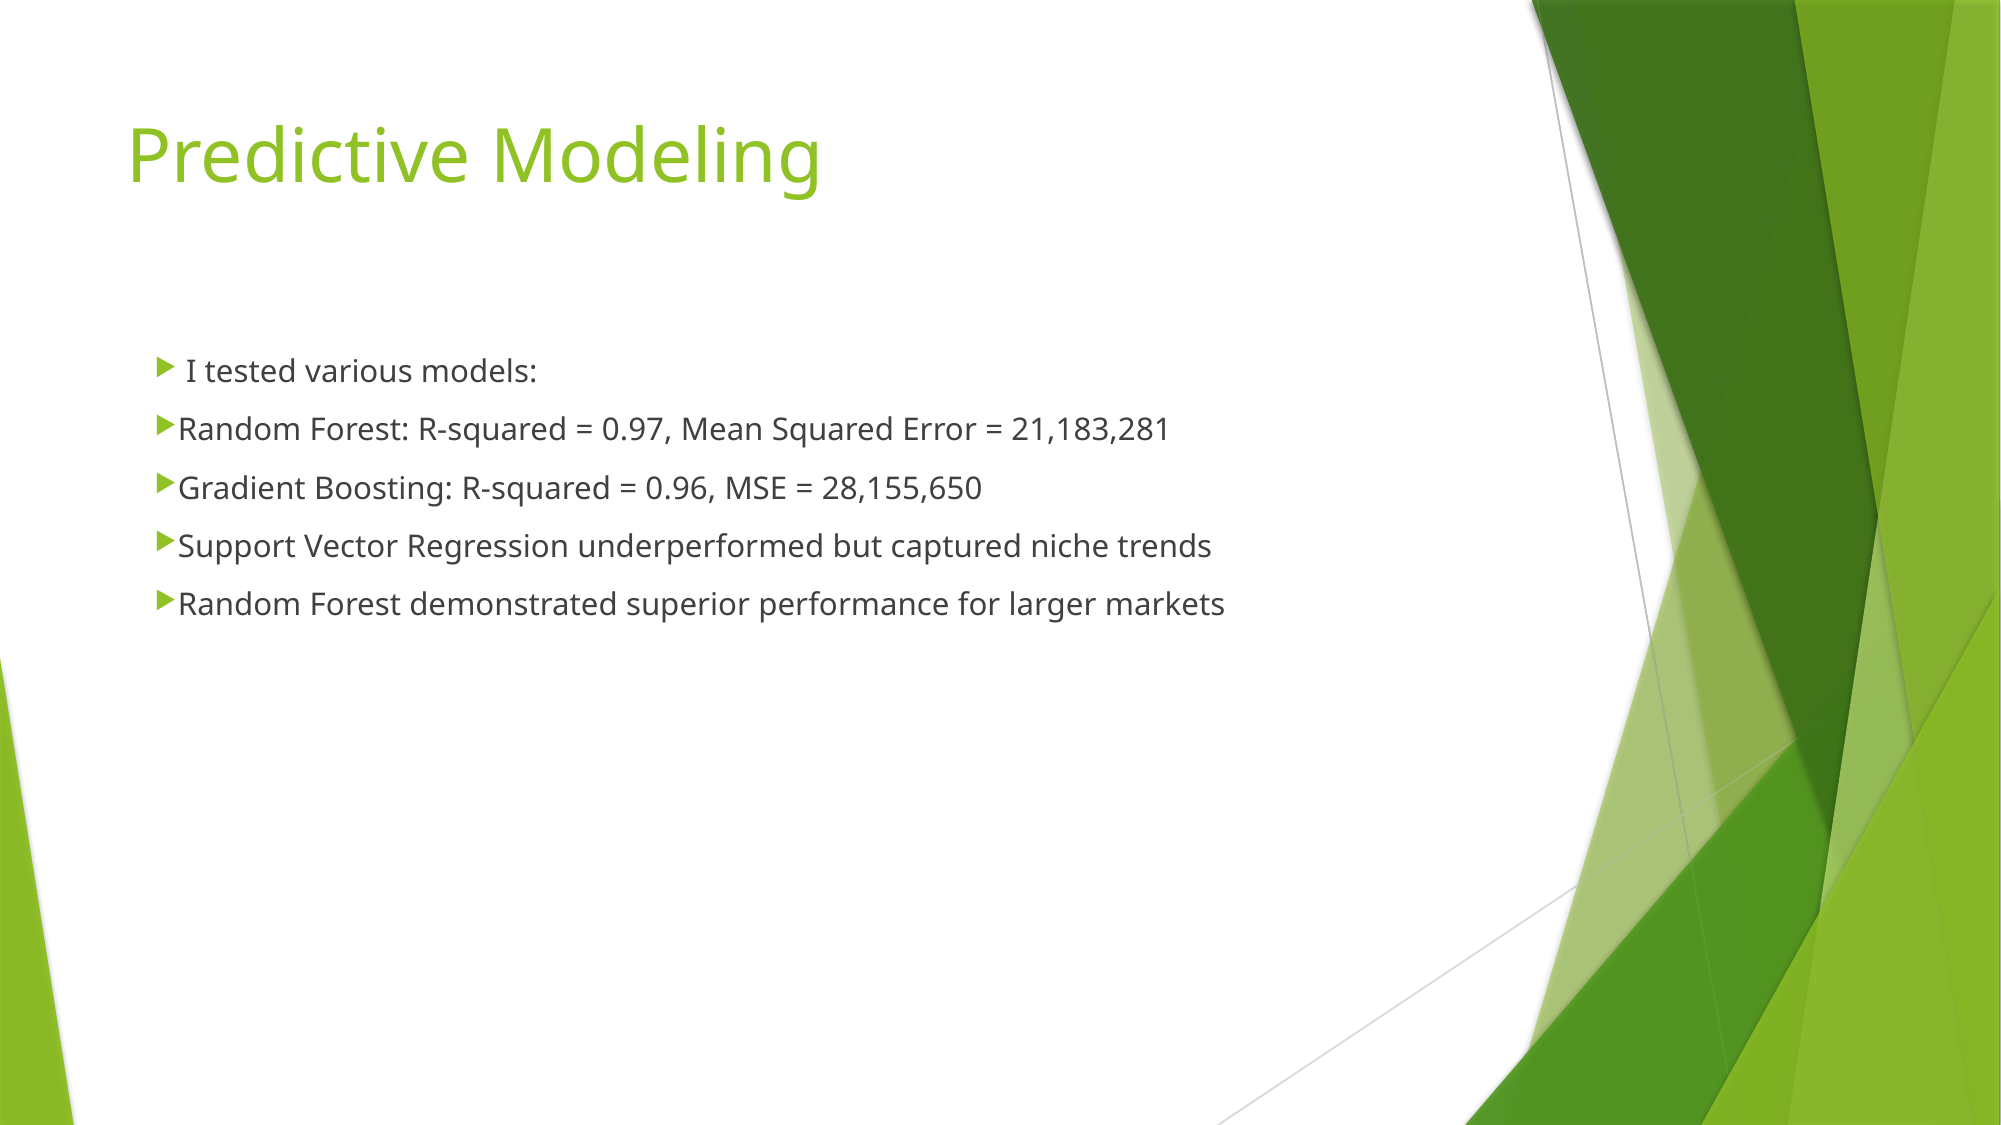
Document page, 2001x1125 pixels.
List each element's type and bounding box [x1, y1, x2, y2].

text_box [0, 0, 2000, 1125]
